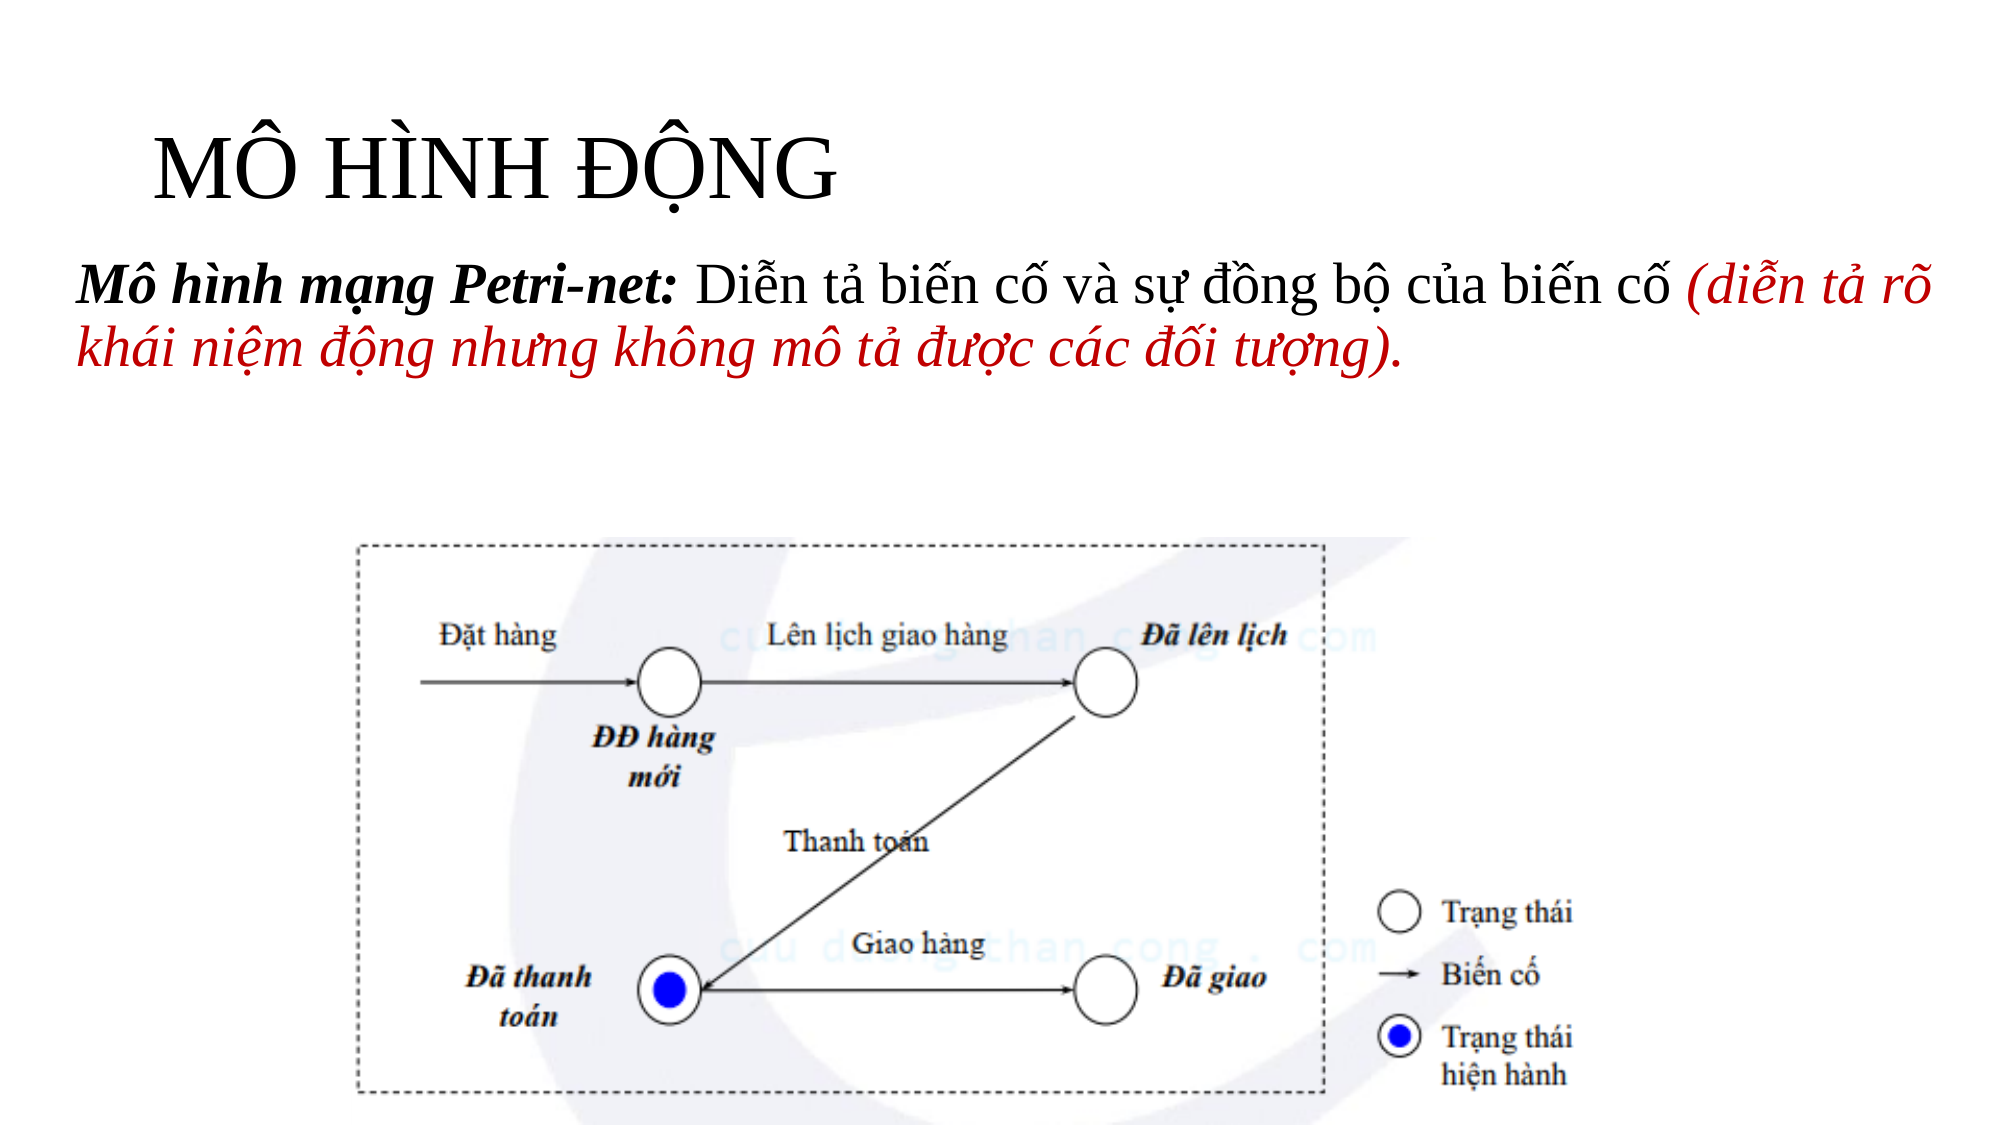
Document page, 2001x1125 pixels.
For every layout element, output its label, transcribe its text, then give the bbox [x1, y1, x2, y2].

picture [350, 537, 1603, 1125]
title MÔ HÌNH ĐỘNG [137, 59, 1863, 245]
list Mô hình mạng Petri-net: Diễn tả biến cố và sự đồng bộ của biến cố (diễn tả rõ khái niệm động nhưng không mô tả được các đối tượng). [61, 245, 2000, 484]
